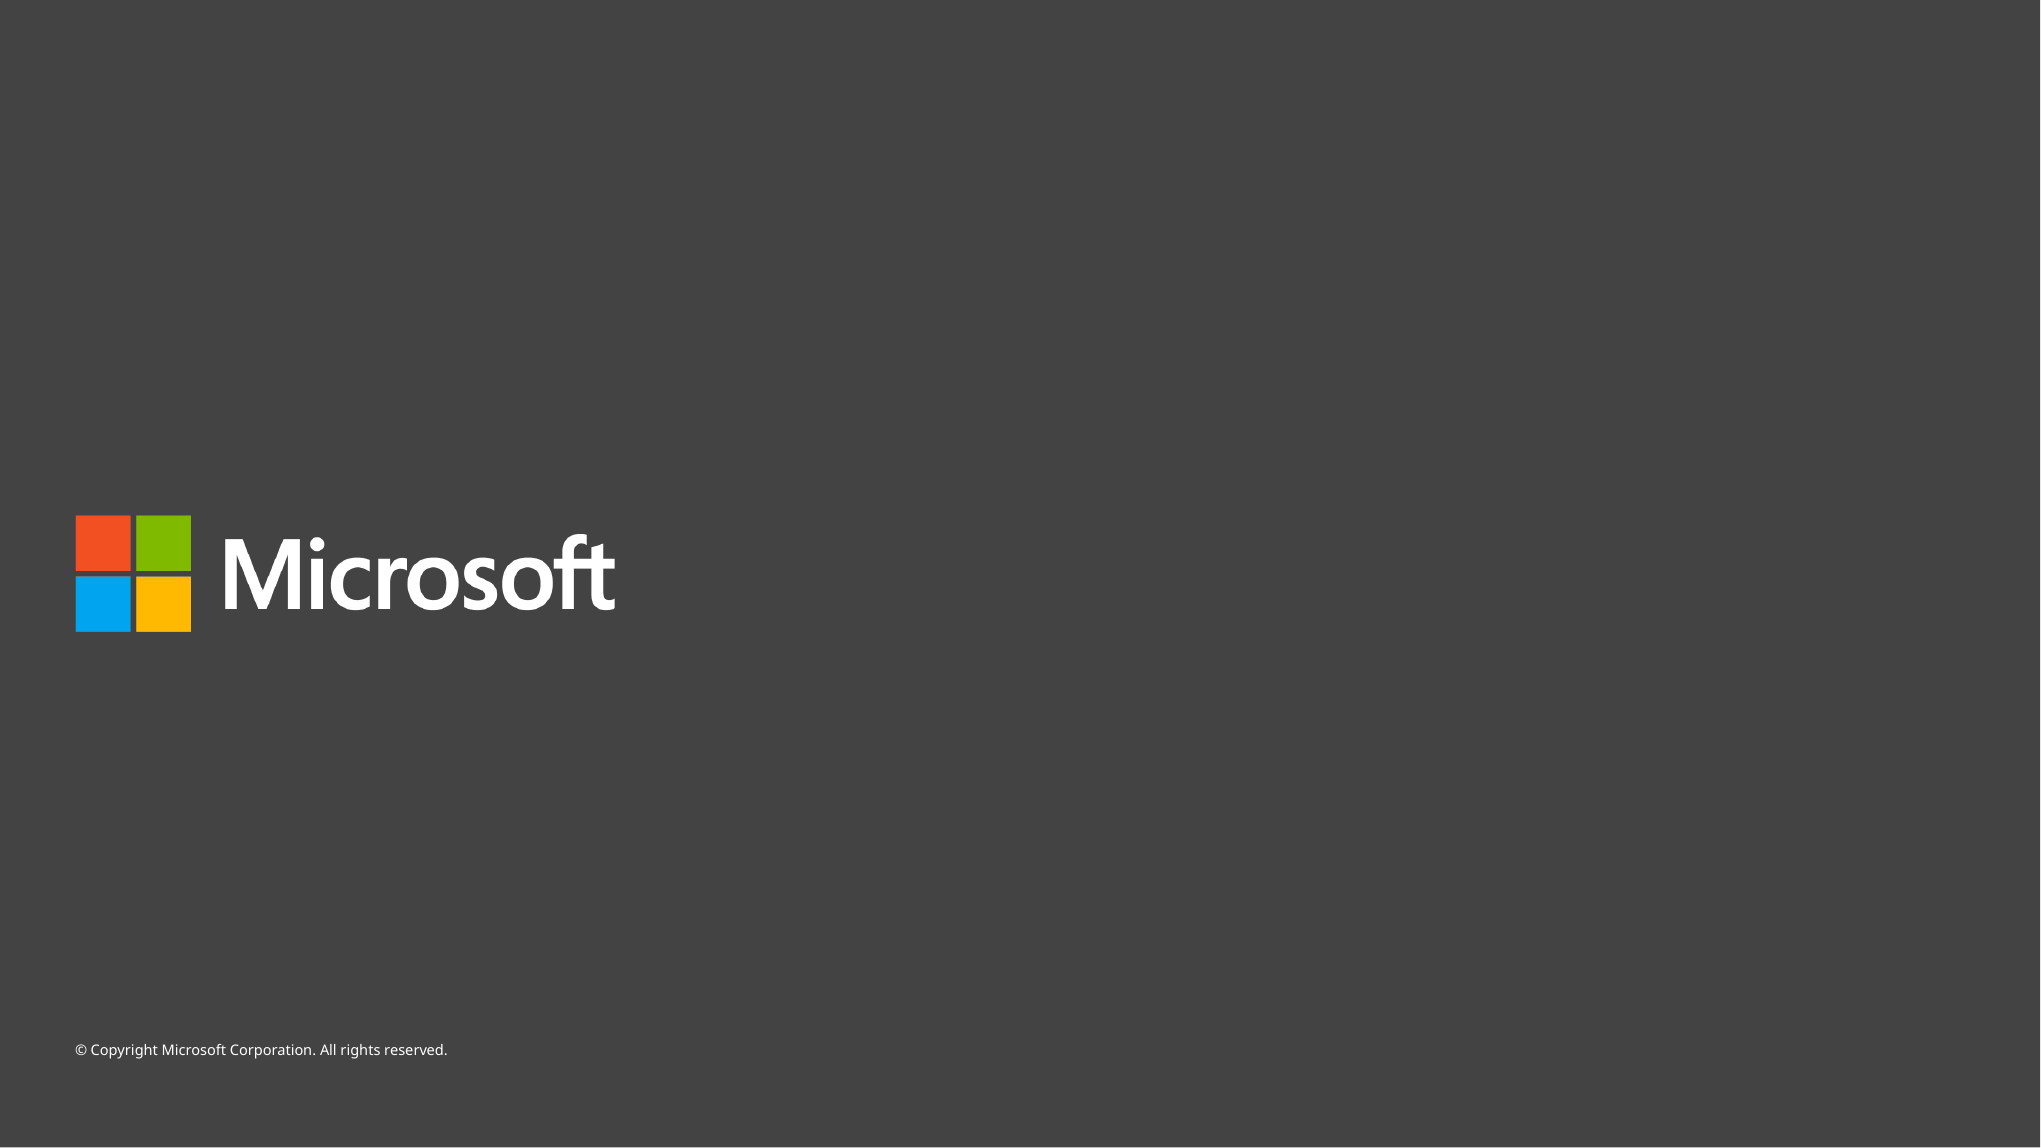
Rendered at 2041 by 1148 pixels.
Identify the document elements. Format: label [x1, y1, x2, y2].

picture [75, 515, 615, 632]
